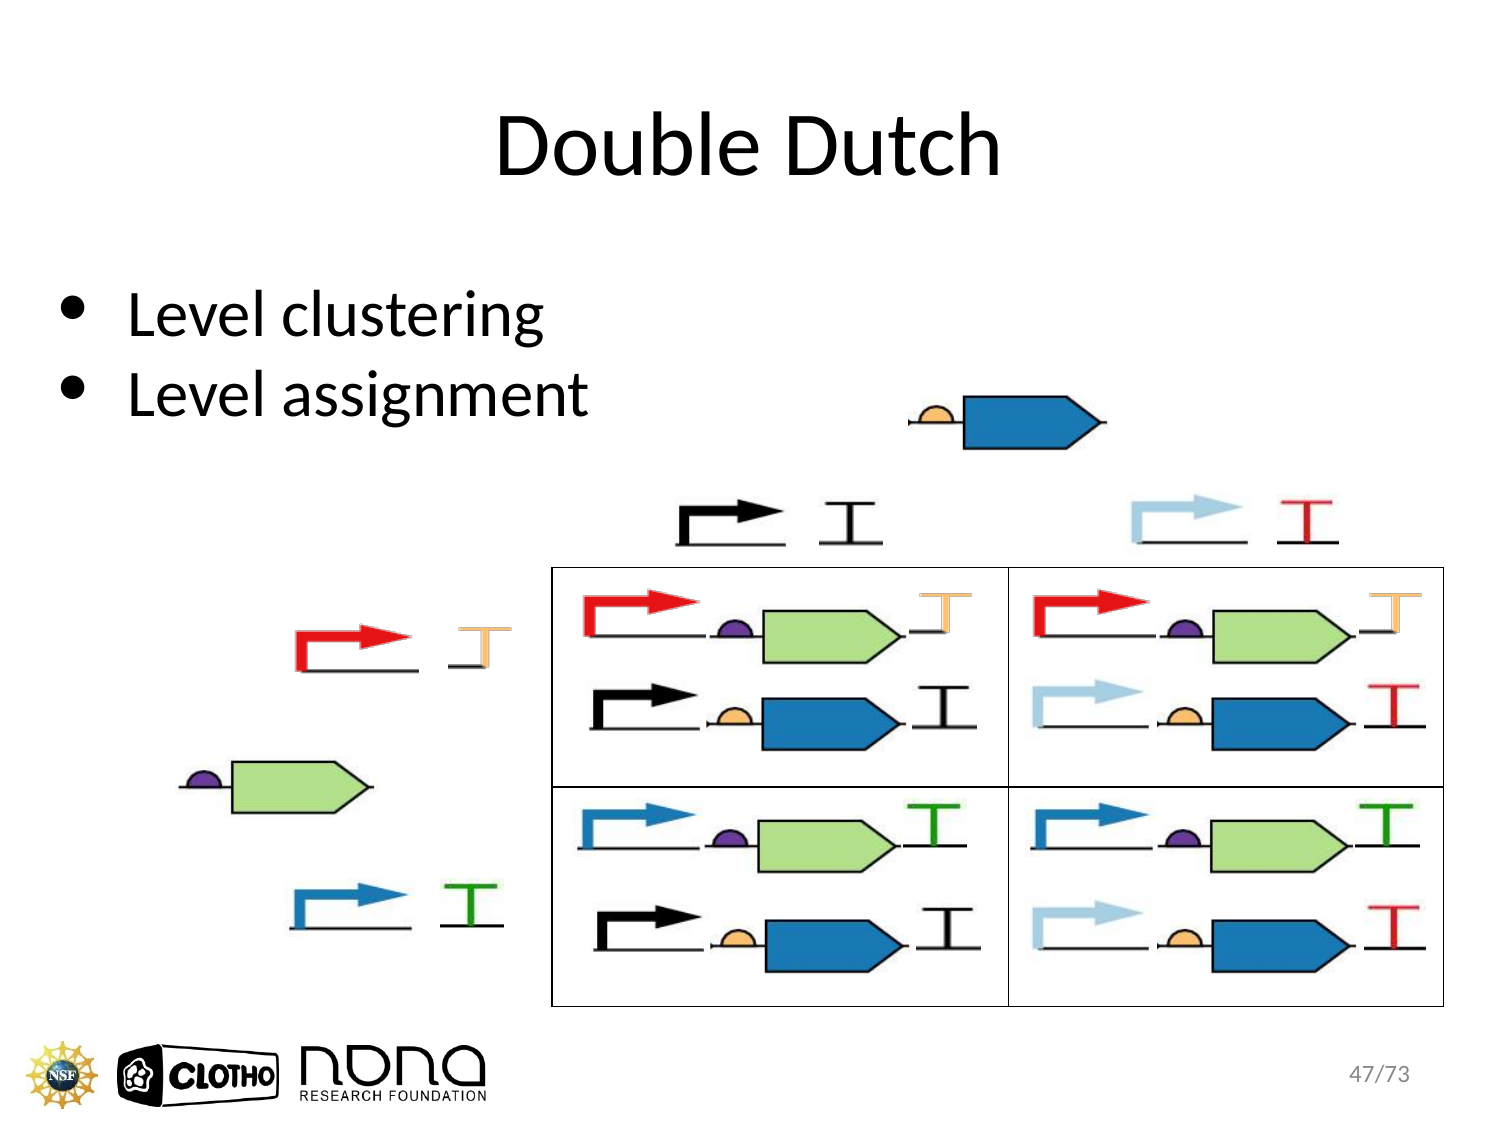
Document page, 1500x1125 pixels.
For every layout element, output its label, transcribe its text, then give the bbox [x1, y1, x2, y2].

picture [287, 615, 419, 681]
picture [907, 395, 1111, 455]
slide_number ‹#›/73 [1074, 1042, 1425, 1103]
picture [574, 580, 981, 668]
picture [1024, 897, 1360, 978]
picture [1024, 798, 1420, 878]
picture [706, 697, 910, 757]
table_header [553, 568, 1008, 786]
picture [1363, 899, 1426, 960]
picture [299, 1045, 488, 1105]
picture [1124, 491, 1257, 556]
picture [1024, 580, 1431, 668]
picture [25, 1041, 98, 1110]
picture [448, 619, 521, 675]
picture [912, 680, 977, 736]
picture [174, 755, 378, 819]
list Level clustering Level assignment [37, 262, 729, 556]
table_cell [553, 788, 1008, 1006]
table_header [1009, 568, 1443, 786]
picture [591, 902, 914, 978]
picture [916, 902, 981, 958]
table_cell [1009, 788, 1443, 1006]
picture [284, 878, 416, 937]
picture [673, 496, 791, 552]
picture [439, 878, 505, 937]
picture [117, 1044, 279, 1107]
picture [1024, 675, 1360, 757]
picture [1277, 493, 1339, 554]
picture [1363, 677, 1426, 738]
picture [572, 798, 968, 878]
picture [818, 496, 884, 552]
title Double Dutch [75, 45, 1425, 233]
picture [587, 680, 705, 736]
